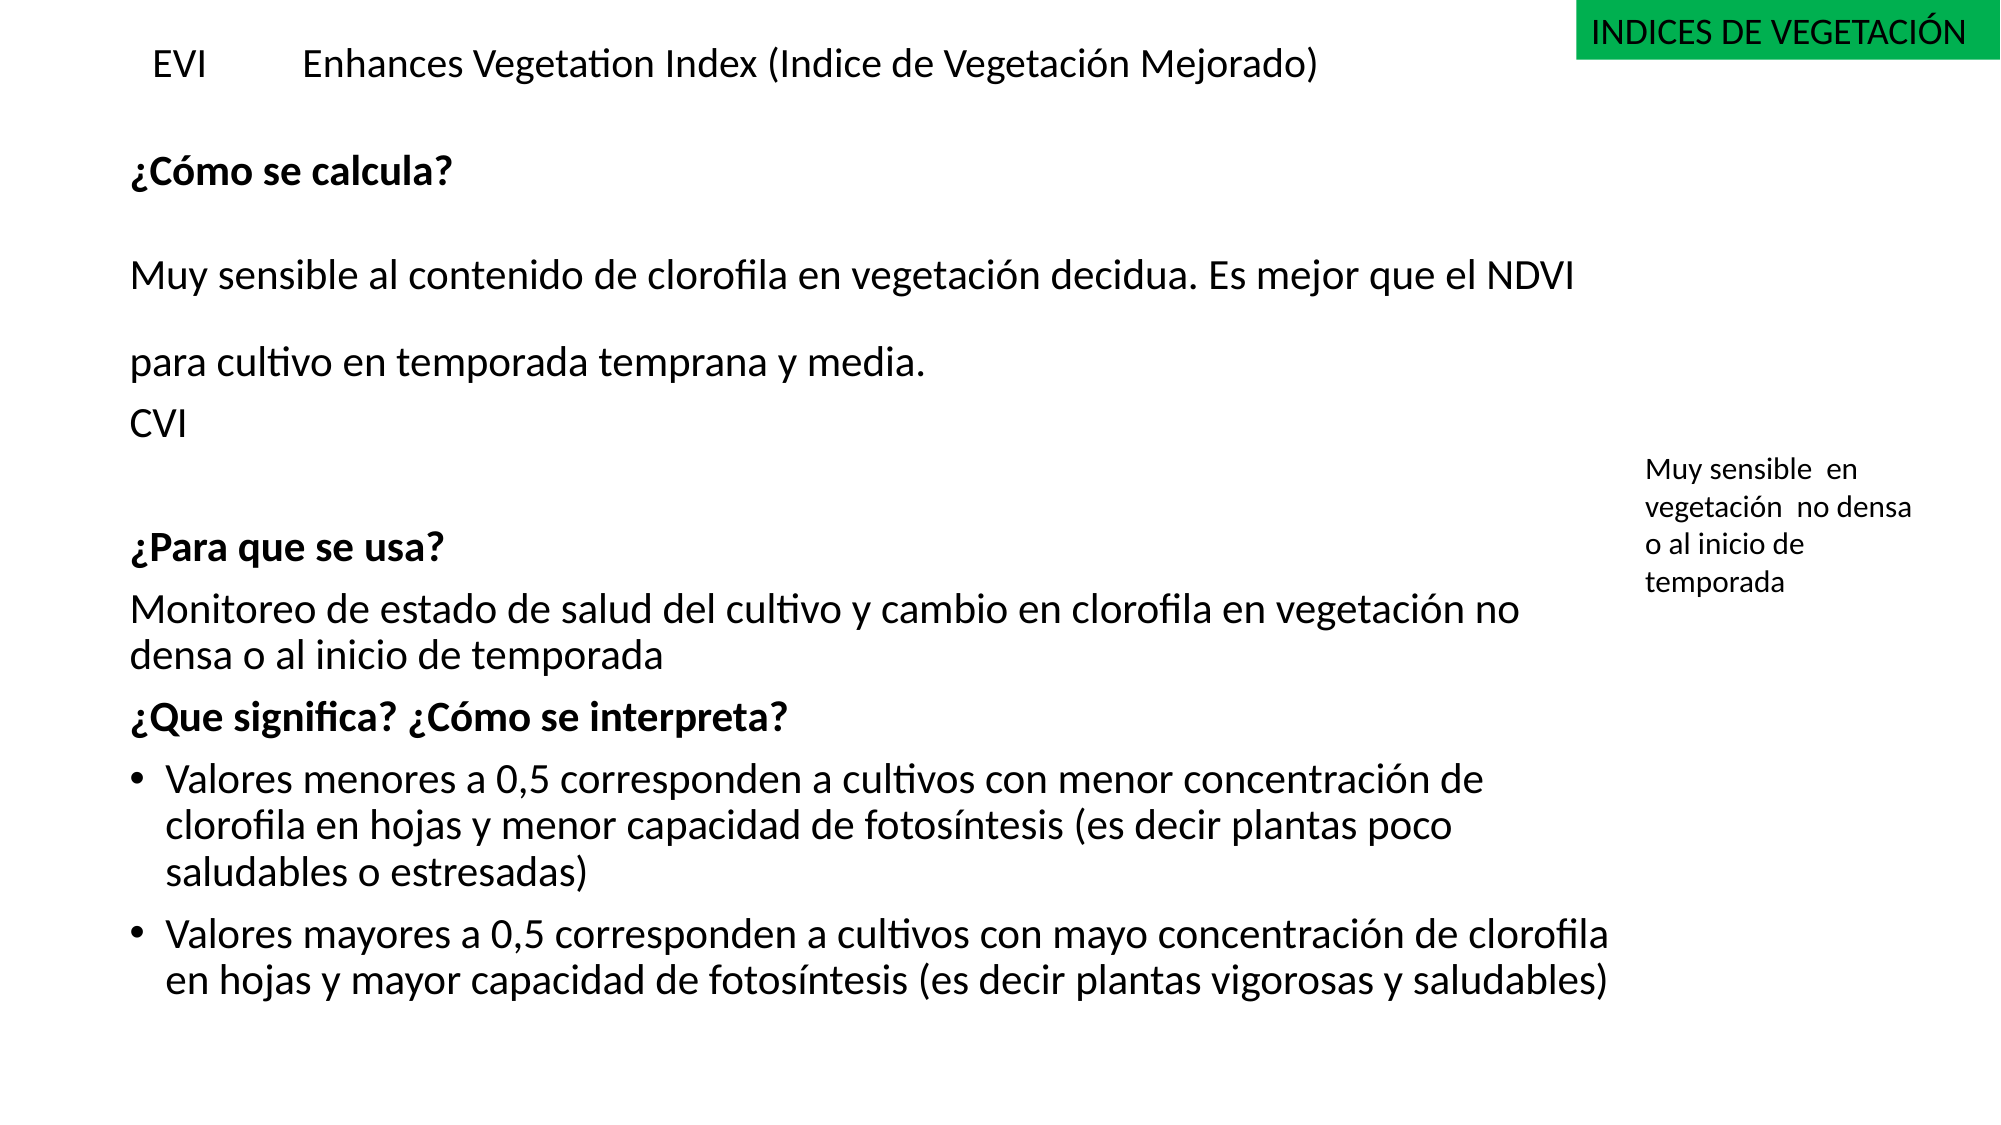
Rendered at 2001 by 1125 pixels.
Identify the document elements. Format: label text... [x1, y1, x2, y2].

text_box Muy sensible en vegetación no densa o al inicio de temporada [1630, 441, 1947, 606]
title EVI Enhances Vegetation Index (Indice de Vegetación Mejorado) [137, 7, 1863, 120]
text_box INDICES DE VEGETACIÓN [1576, 0, 2000, 60]
